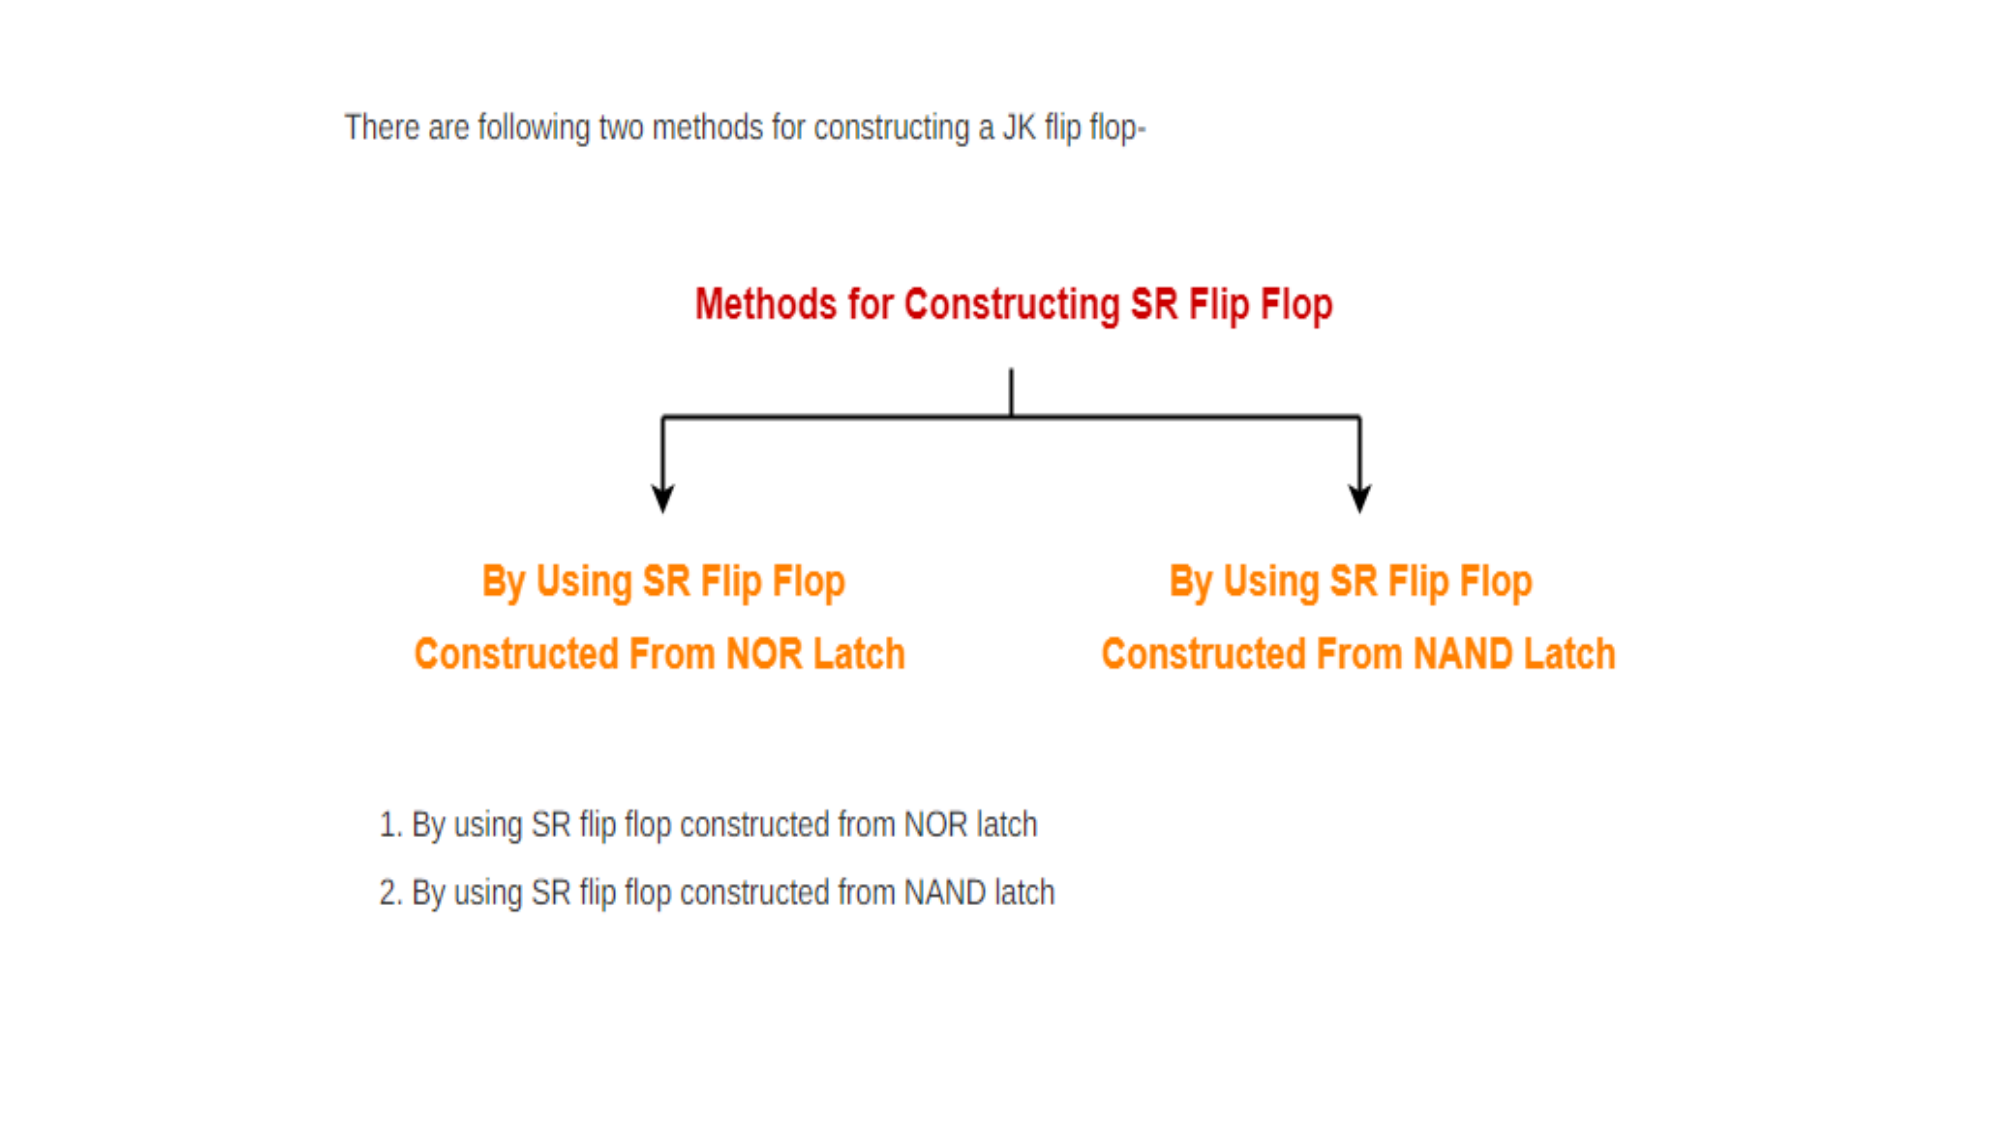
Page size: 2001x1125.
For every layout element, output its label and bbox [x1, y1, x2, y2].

picture [341, 79, 1642, 956]
